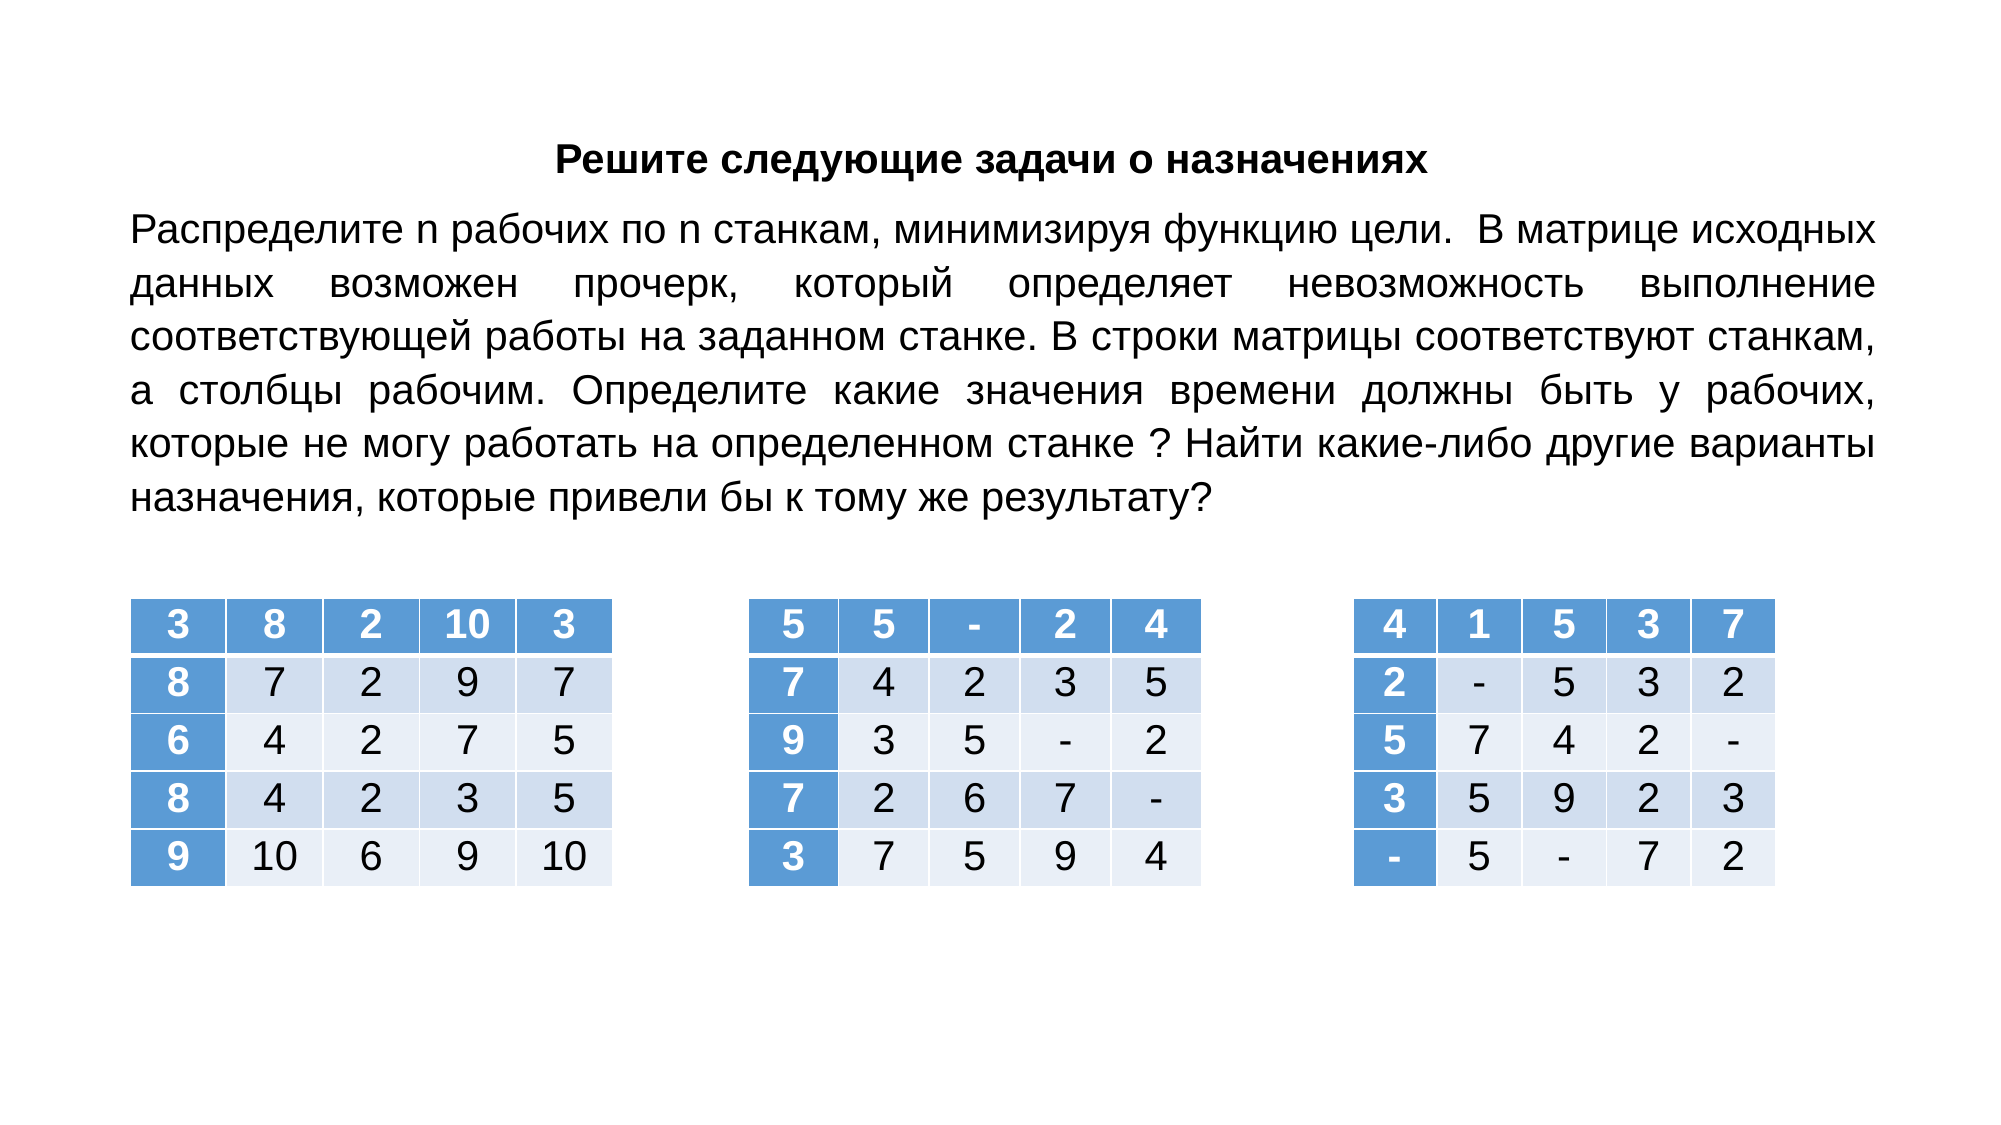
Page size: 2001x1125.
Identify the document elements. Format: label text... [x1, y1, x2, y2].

table_cell 9 [1523, 772, 1606, 828]
table_cell 2 [1692, 658, 1775, 713]
table_header 3 [517, 599, 612, 653]
table_cell 4 [227, 714, 322, 770]
table_cell 9 [749, 714, 838, 770]
table_cell 5 [1354, 714, 1436, 770]
table_header - [930, 599, 1019, 653]
table_cell 5 [517, 772, 612, 828]
table_header 8 [227, 599, 322, 653]
table_header 5 [839, 599, 928, 653]
table_cell 7 [1438, 714, 1521, 770]
table_header 10 [420, 599, 515, 653]
table_cell 2 [1112, 714, 1201, 770]
table_cell 2 [930, 658, 1019, 713]
table_cell - [1523, 830, 1606, 886]
table_cell 7 [420, 714, 515, 770]
table_cell 8 [131, 658, 225, 713]
table_cell 5 [1438, 772, 1521, 828]
table_header 1 [1438, 599, 1521, 653]
table_cell - [1692, 714, 1775, 770]
table_cell 3 [420, 772, 515, 828]
table_header 5 [1523, 599, 1606, 653]
table_cell 3 [1607, 658, 1690, 713]
table_cell 10 [227, 830, 322, 886]
table_cell 9 [1021, 830, 1110, 886]
table_header 4 [1354, 599, 1436, 653]
table_cell 5 [1438, 830, 1521, 886]
table_cell 7 [749, 658, 838, 713]
table_cell 5 [930, 830, 1019, 886]
table_cell 9 [420, 830, 515, 886]
table_cell 5 [1112, 658, 1201, 713]
table_cell 7 [517, 658, 612, 713]
table_cell 2 [1607, 772, 1690, 828]
table_cell 6 [930, 772, 1019, 828]
table_cell - [1438, 658, 1521, 713]
table_cell 6 [324, 830, 419, 886]
table_cell 2 [839, 772, 928, 828]
table_cell 4 [1112, 830, 1201, 886]
table_cell - [1354, 830, 1436, 886]
table_cell 7 [839, 830, 928, 886]
table_cell 2 [1607, 714, 1690, 770]
table_header 7 [1692, 599, 1775, 653]
table_header 3 [131, 599, 225, 653]
table_cell 8 [131, 772, 225, 828]
table_cell 3 [749, 830, 838, 886]
table_header 2 [324, 599, 419, 653]
table_cell 3 [1354, 772, 1436, 828]
table_cell 7 [1021, 772, 1110, 828]
text_box Решите следующие задачи о назначениях Распределите n рабочих по n станкам, минимизируя функцию цели. В матрице исходных данных возможен прочерк, который определяет невозможность выполнение соответствующей работы на заданном станке. В строки матрицы соответствуют станкам, а столбцы рабочим. Определите какие значения времени должны быть у рабочих, которые не могу работать на определенном станке ? Найти какие-либо другие варианты назначения, которые привели бы к тому же результату? [115, 120, 1892, 527]
table_header 2 [1021, 599, 1110, 653]
table_cell 9 [131, 830, 225, 886]
table_cell 3 [1692, 772, 1775, 828]
table_cell 3 [1021, 658, 1110, 713]
table_cell - [1021, 714, 1110, 770]
table_cell 4 [1523, 714, 1606, 770]
table_header 5 [749, 599, 838, 653]
table_cell 2 [324, 714, 419, 770]
table_header 3 [1607, 599, 1690, 653]
table_cell 5 [517, 714, 612, 770]
table_cell 5 [930, 714, 1019, 770]
table_cell 7 [1607, 830, 1690, 886]
table_cell 2 [1692, 830, 1775, 886]
table_cell 5 [1523, 658, 1606, 713]
table_cell 9 [420, 658, 515, 713]
table_header 4 [1112, 599, 1201, 653]
table_cell 2 [324, 658, 419, 713]
table_cell 10 [517, 830, 612, 886]
table_cell 2 [1354, 658, 1436, 713]
table_cell - [1112, 772, 1201, 828]
table_cell 4 [839, 658, 928, 713]
table_cell 4 [227, 772, 322, 828]
table_cell 2 [324, 772, 419, 828]
table_cell 3 [839, 714, 928, 770]
table_cell 7 [749, 772, 838, 828]
table_cell 7 [227, 658, 322, 713]
table_cell 6 [131, 714, 225, 770]
